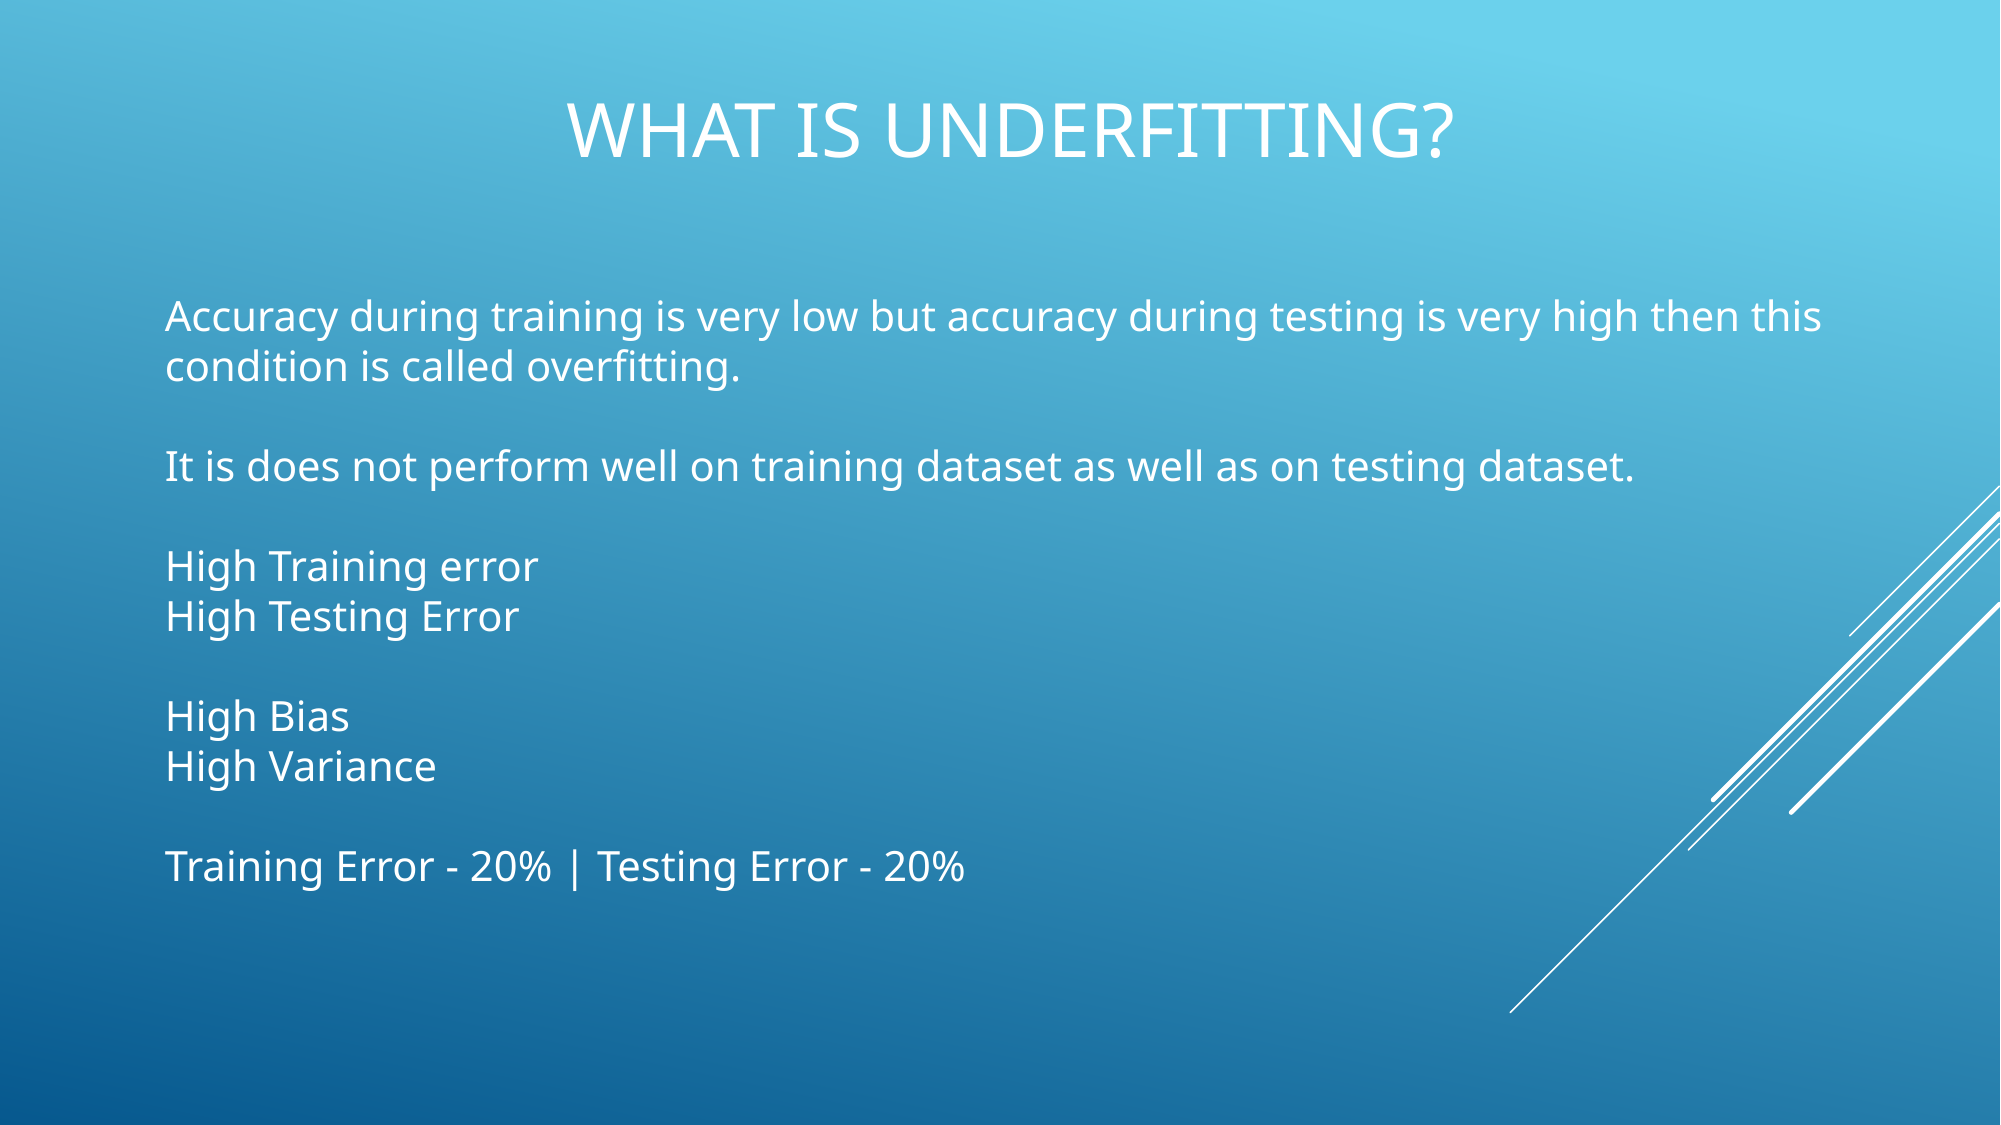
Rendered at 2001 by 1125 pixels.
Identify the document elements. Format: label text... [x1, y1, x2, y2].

text_box Accuracy during training is very low but accuracy during testing is very high then this condition is called overfitting. It is does not perform well on training dataset as well as on testing dataset. High Training error High Testing Error High Bias High Variance Training Error - 20% | Testing Error - 20% [149, 282, 1869, 898]
text_box WHAT IS UNDERFITTING? [171, 74, 1852, 180]
